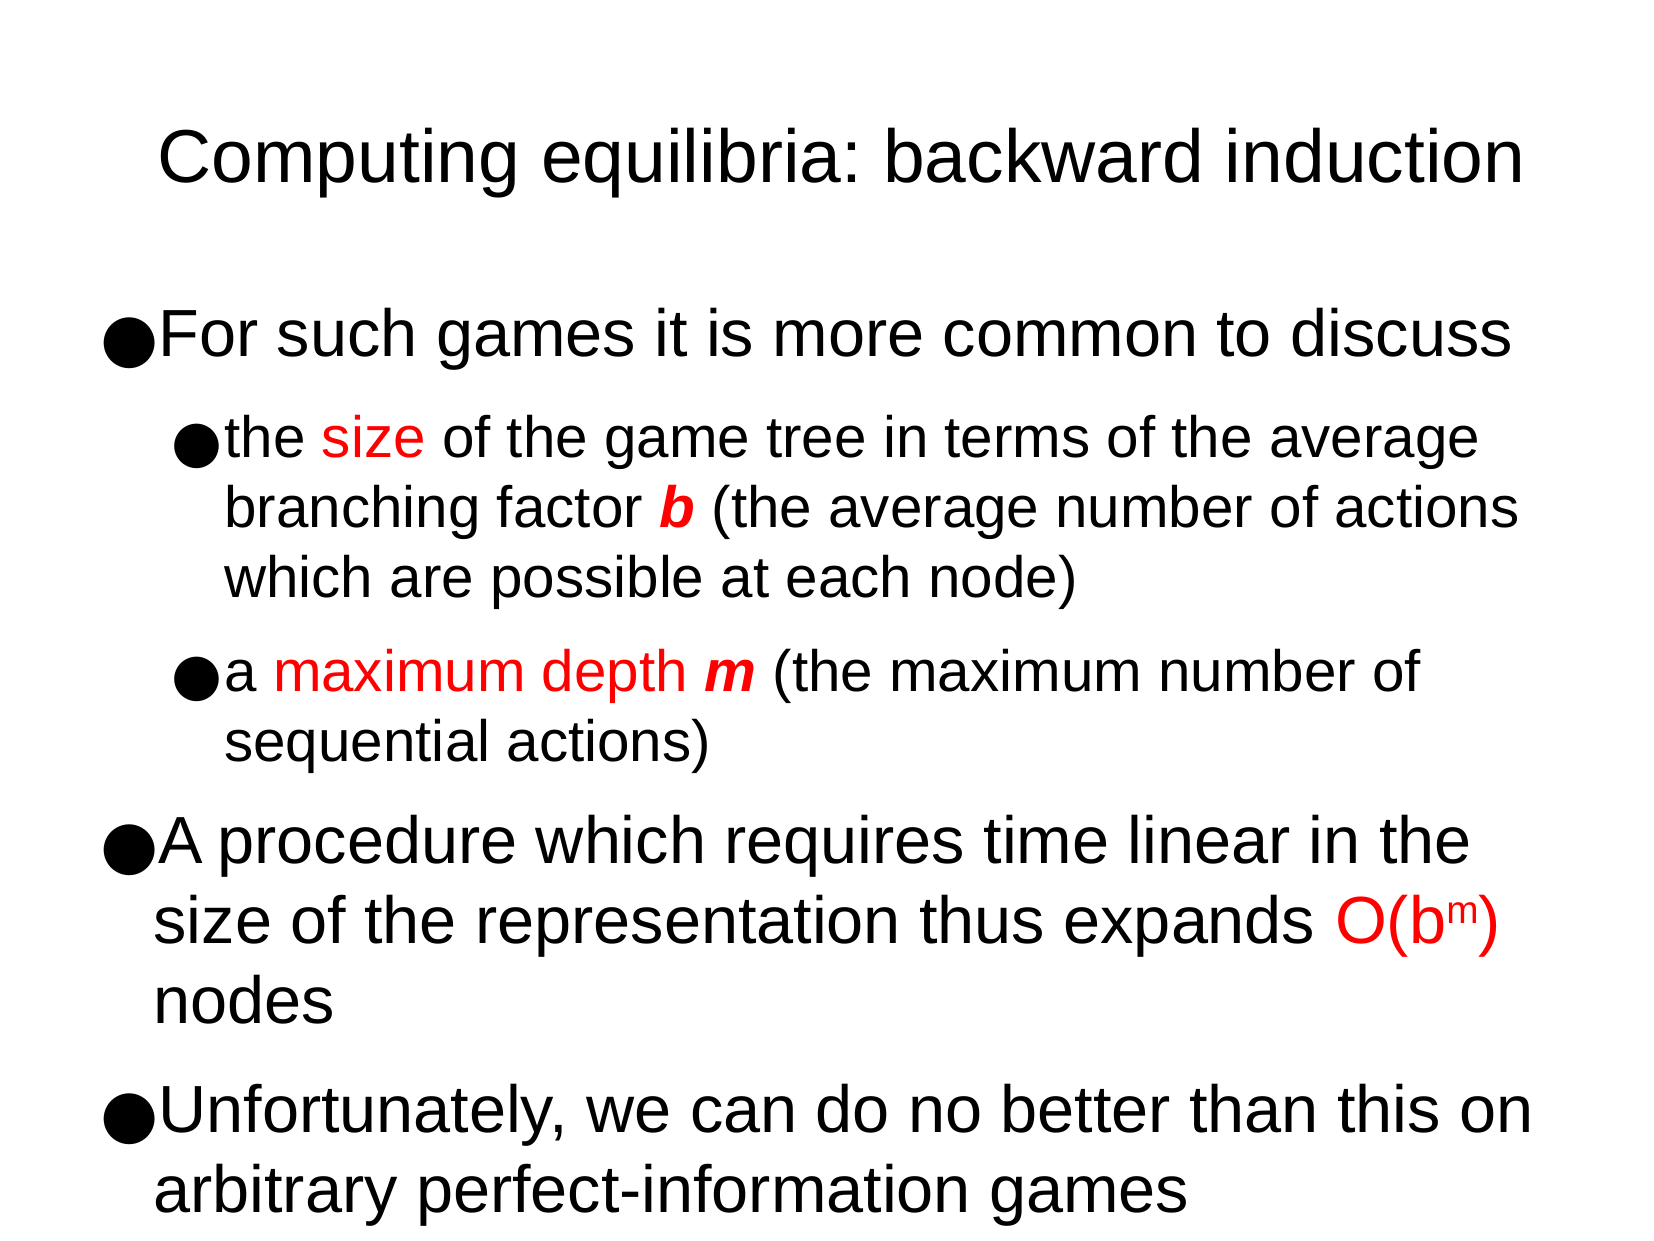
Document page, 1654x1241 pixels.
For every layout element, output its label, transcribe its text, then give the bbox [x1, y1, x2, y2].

text_box Computing equilibria: backward induction [82, 49, 1571, 257]
text_box For such games it is more common to discuss the size of the game tree in terms of the average branching factor b (the average number of actions which are possible at each node) a maximum depth m (the maximum number of sequential actions) A procedure which requires time linear in the size of the representation thus expands O(bm) nodes Unfortunately, we can do no better than this on arbitrary perfect-information games [82, 290, 1571, 1241]
